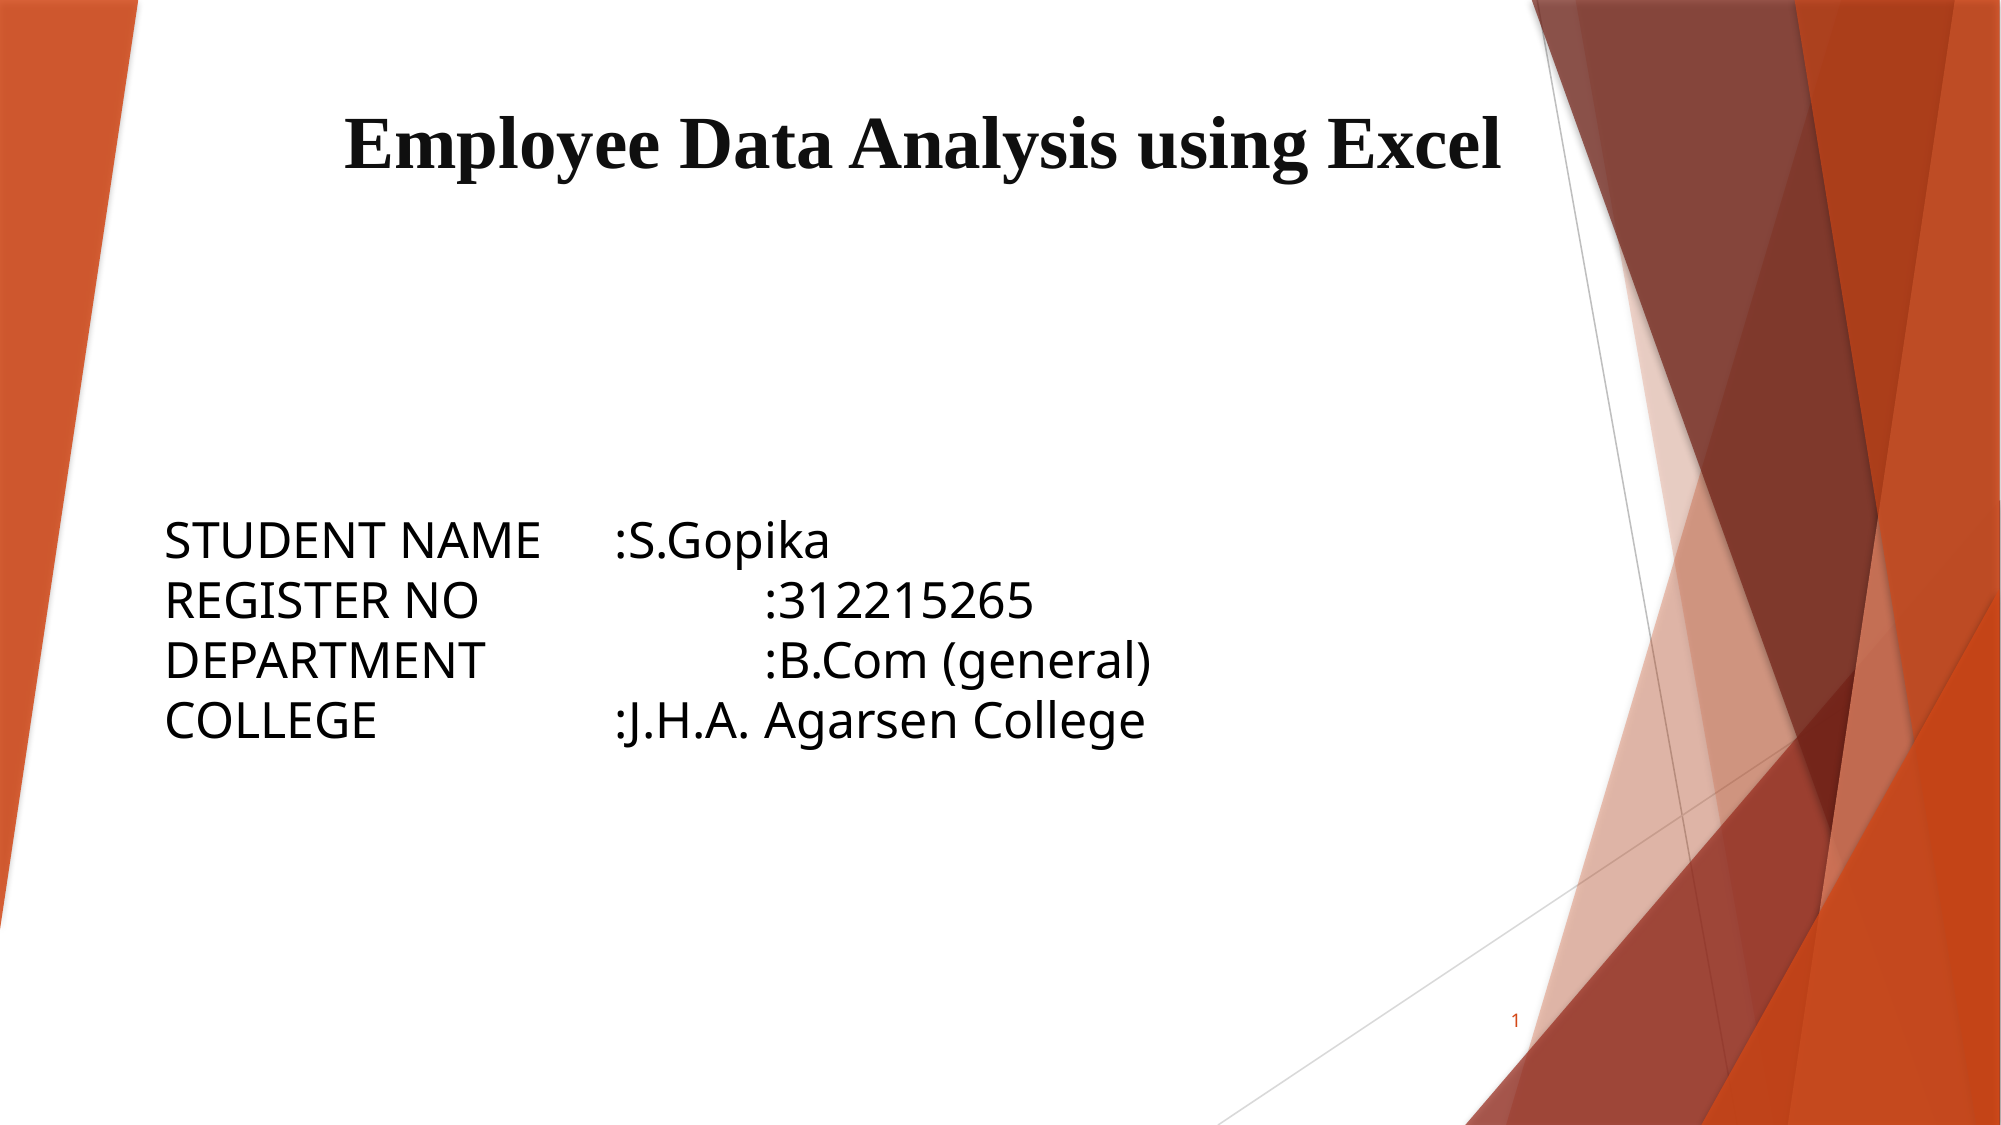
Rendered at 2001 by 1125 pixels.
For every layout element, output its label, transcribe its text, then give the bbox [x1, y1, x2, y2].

slide_number 1 [1409, 816, 1522, 1125]
title Employee Data Analysis using Excel [0, 90, 1522, 454]
text_box STUDENT NAME :S.Gopika REGISTER NO :312215265 DEPARTMENT :B.Com (general) COLLEGE :J.H.A. Agarsen College [150, 500, 1929, 816]
